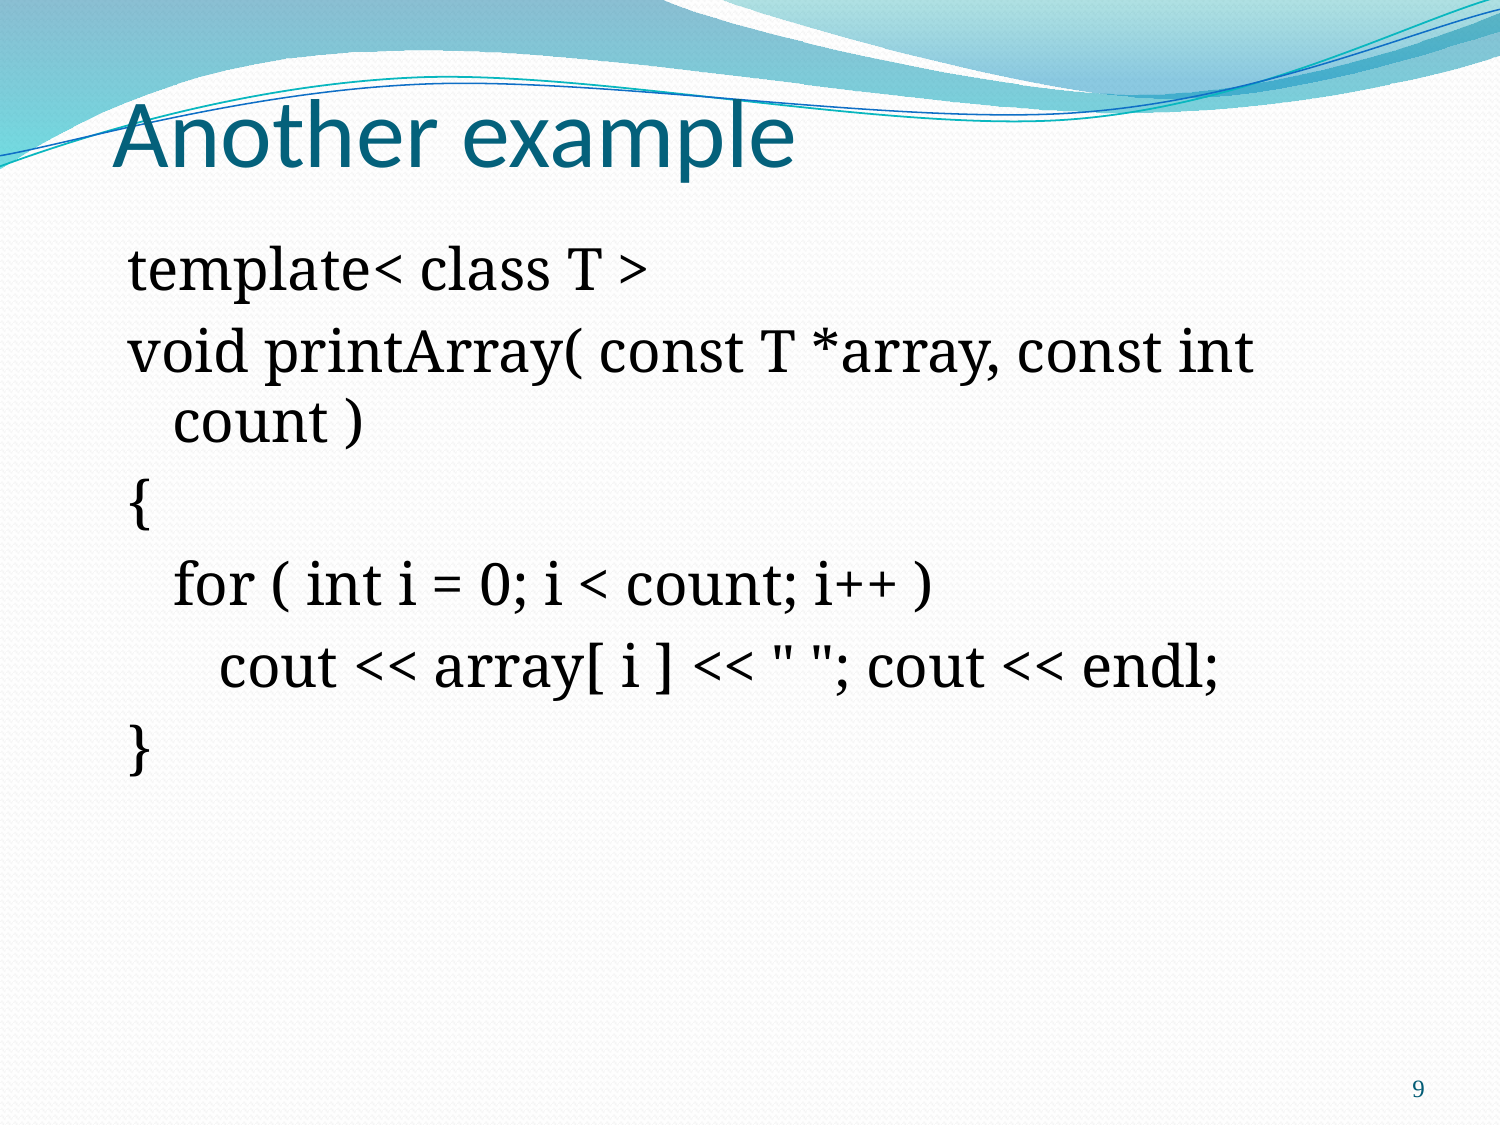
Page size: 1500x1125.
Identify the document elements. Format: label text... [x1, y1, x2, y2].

slide_number 9 [1299, 1042, 1425, 1103]
list template< class T > void printArray( const T *array, const int count ) { for ( int i = 0; i < count; i++ ) cout << array[ i ] << " "; cout << endl; } [112, 224, 1400, 1000]
title Another example [112, 62, 1388, 188]
